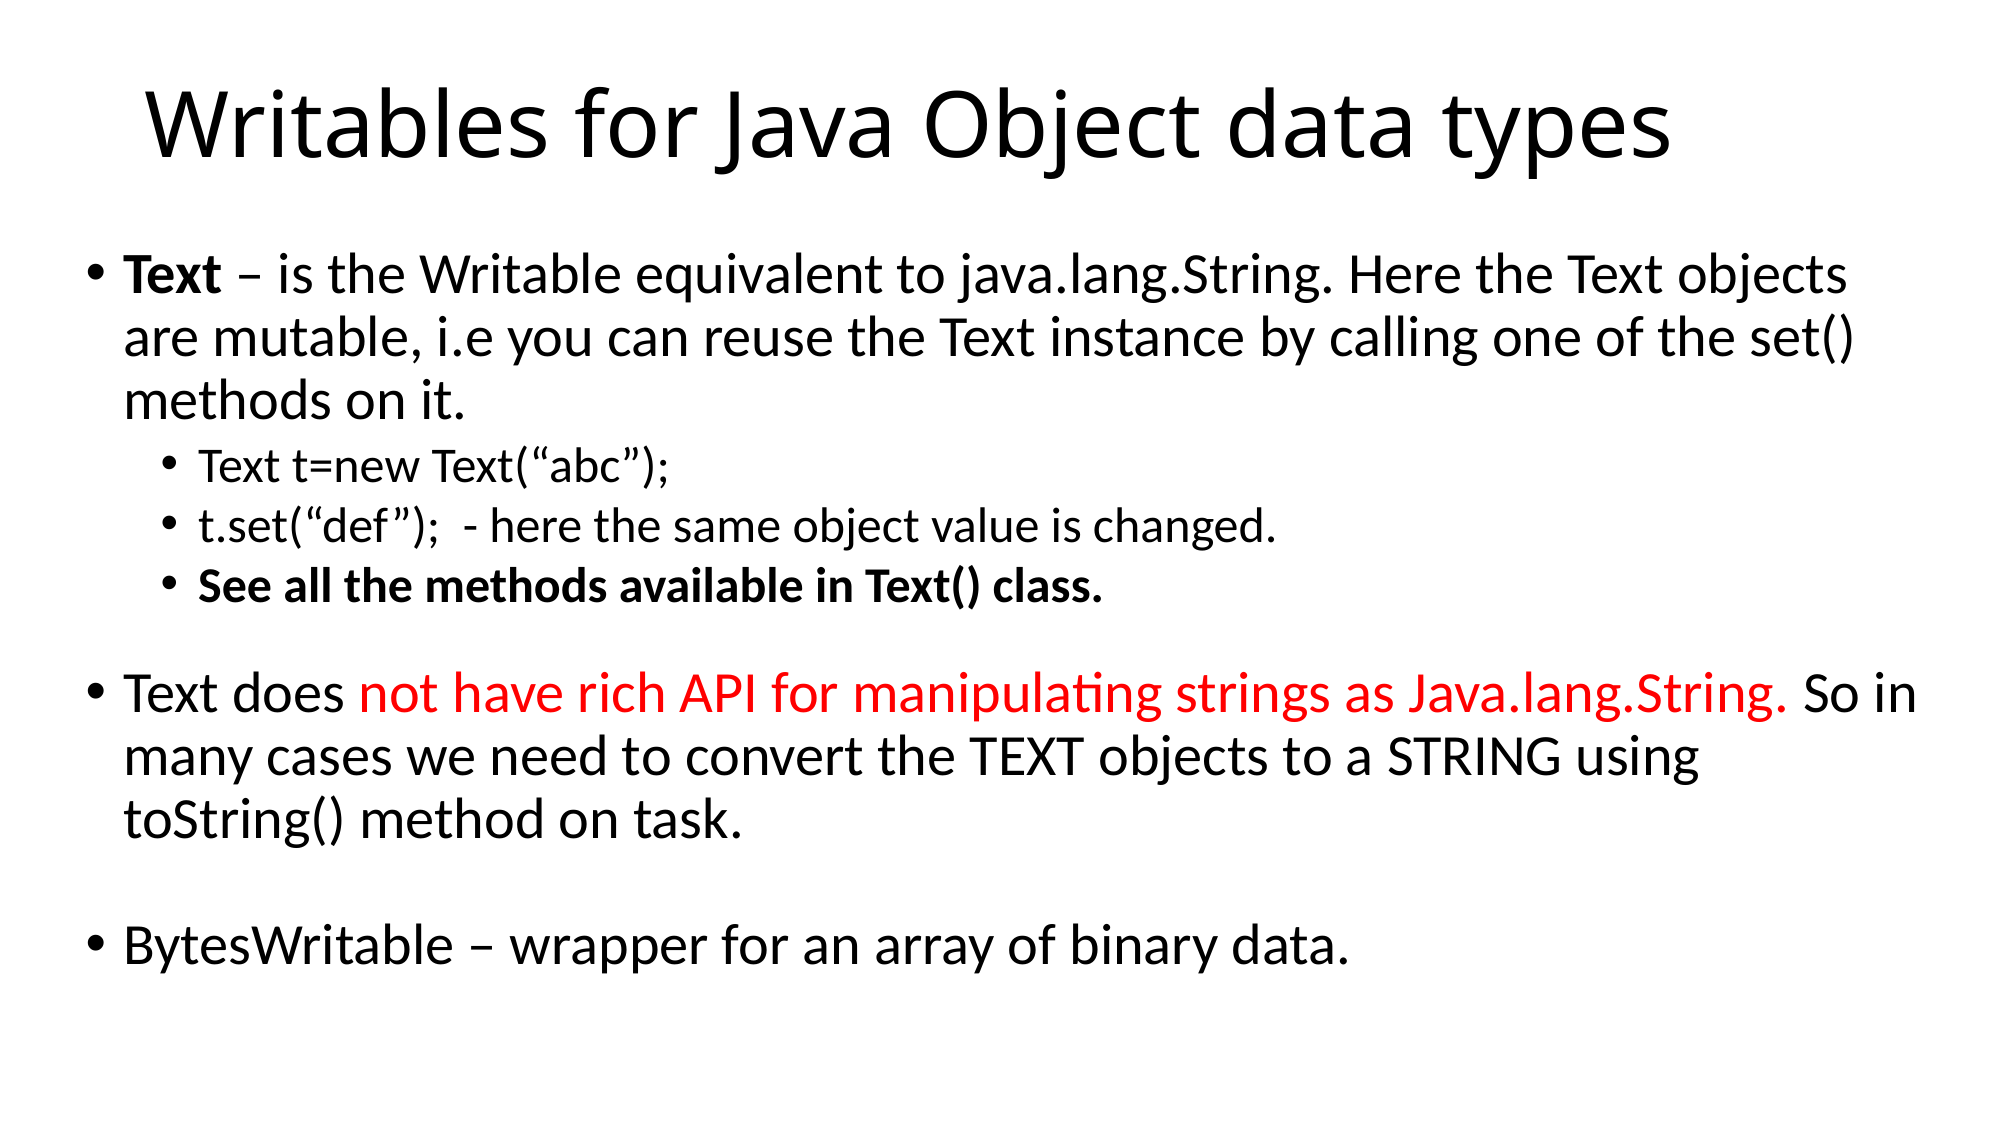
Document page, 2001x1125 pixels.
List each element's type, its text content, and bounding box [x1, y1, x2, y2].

text_box Text – is the Writable equivalent to java.lang.String. Here the Text objects are mutable, i.e you can reuse the Text instance by calling one of the set() methods on it. Text t=new Text(“abc”); t.set(“def”); - here the same object value is changed. See all the methods available in Text() class. Text does not have rich API for manipulating strings as Java.lang.String. So in many cases we need to convert the TEXT objects to a STRING using toString() method on task. BytesWritable – wrapper for an array of binary data. [70, 236, 1949, 1099]
text_box Writables for Java Object data types [129, 18, 1855, 236]
